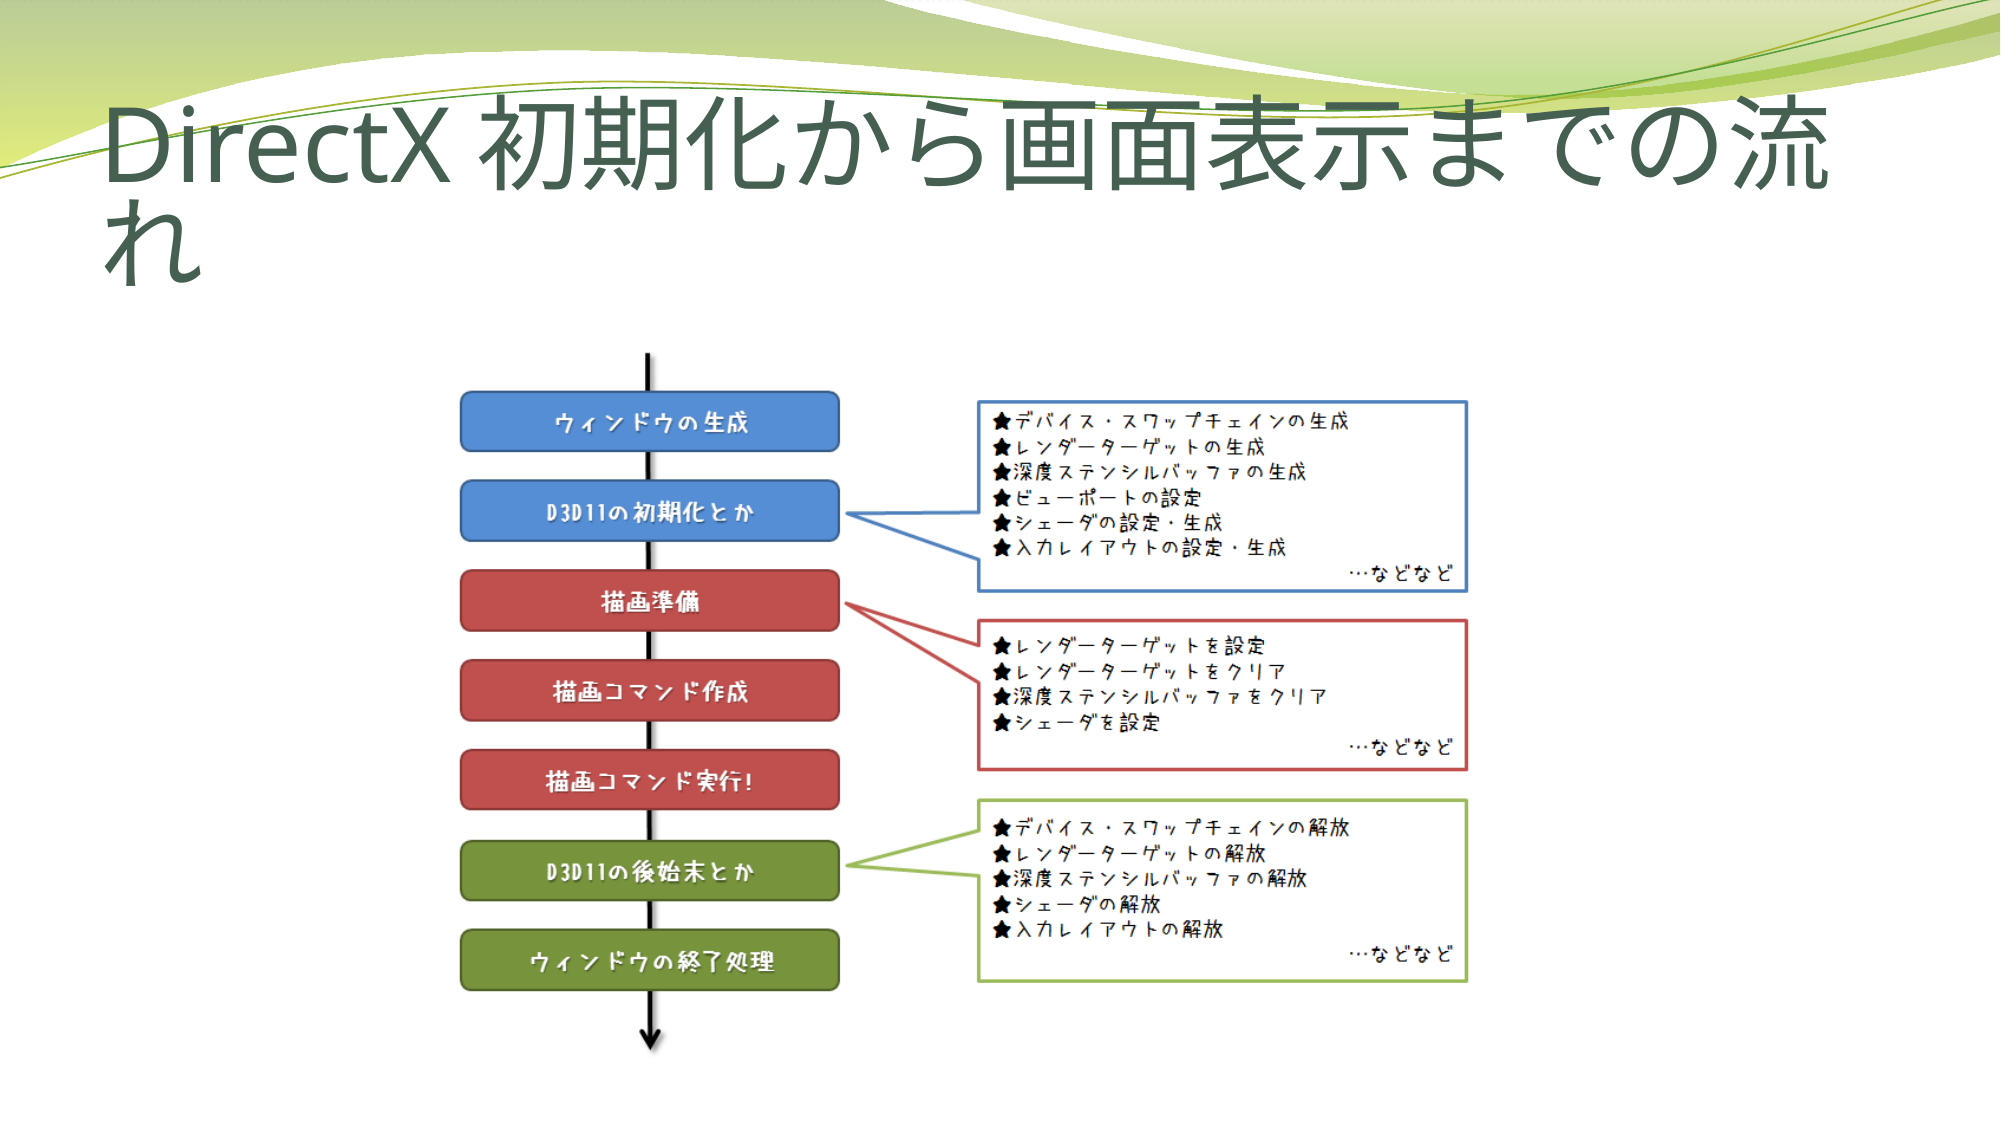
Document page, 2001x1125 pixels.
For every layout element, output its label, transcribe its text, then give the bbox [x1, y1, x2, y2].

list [441, 347, 1486, 1061]
title DirectX初期化から画面表示までの流れ [99, 115, 1900, 303]
